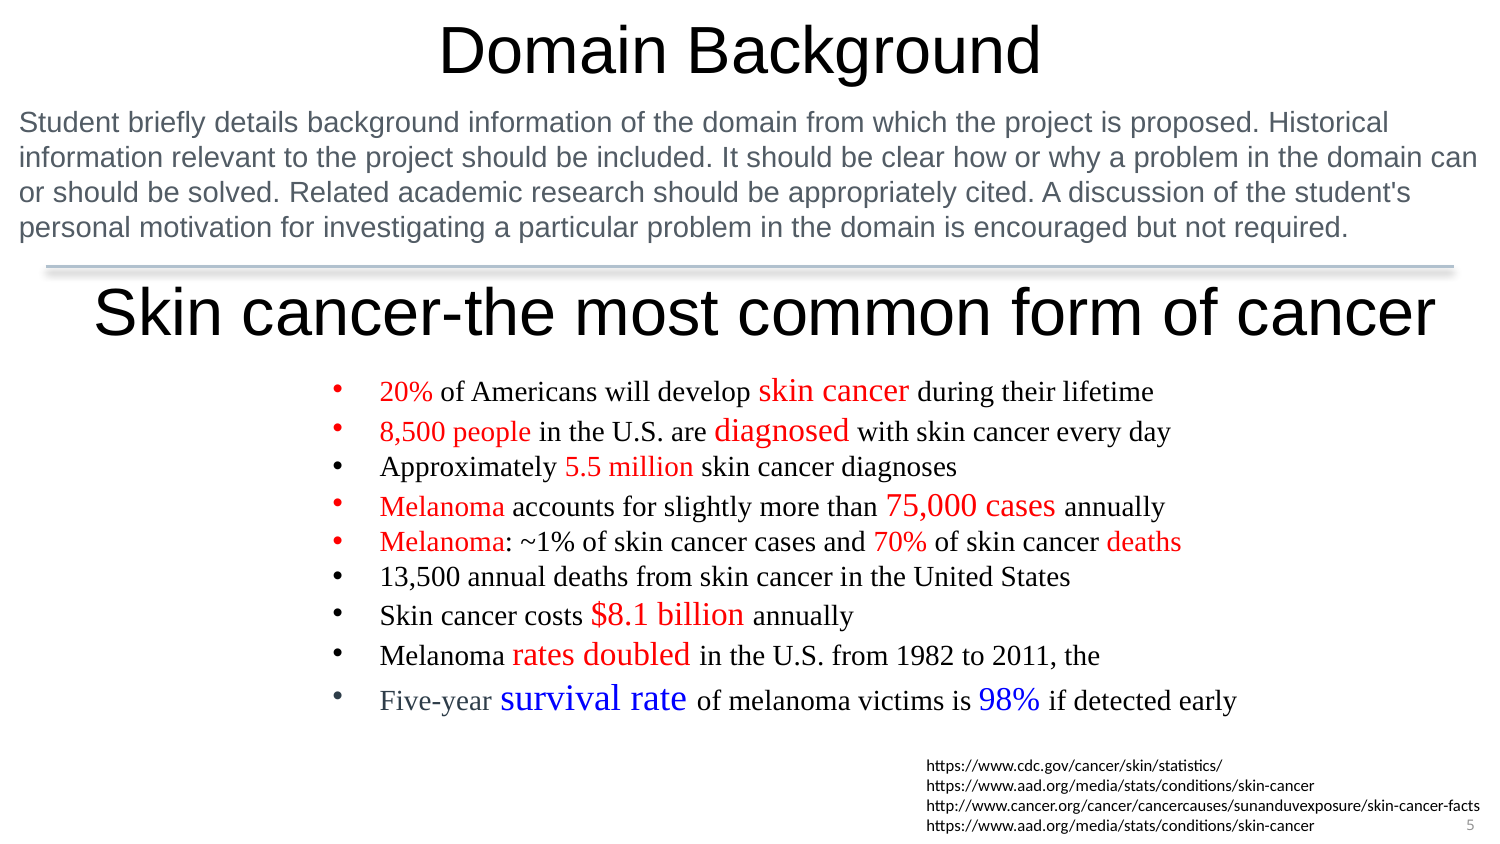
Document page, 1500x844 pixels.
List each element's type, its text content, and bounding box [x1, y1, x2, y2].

text_box 20% of Americans will develop skin cancer during their lifetime 8,500 people in the U.S. are diagnosed with skin cancer every day Approximately 5.5 million skin cancer diagnoses Melanoma accounts for slightly more than 75,000 cases annually Melanoma: ~1% of skin cancer cases and 70% of skin cancer deaths 13,500 annual deaths from skin cancer in the United States Skin cancer costs $8.1 billion annually Melanoma rates doubled in the U.S. from 1982 to 2011, the Five-year survival rate of melanoma victims is 98% if detected early [317, 357, 1259, 725]
text_box Domain Background [45, 0, 1455, 95]
text_box Skin cancer-the most common form of cancer [61, 261, 1471, 357]
text_box https://www.cdc.gov/cancer/skin/statistics/ https://www.aad.org/media/stats/conditions/skin-cancer http://www.cancer.org/cancer/cancercauses/sunanduvexposure/skin-cancer-facts https://www.aad.org/media/stats/conditions/skin-cancer [911, 697, 1500, 842]
text_box Student briefly details background information of the domain from which the project is proposed. Historical information relevant to the project should be included. It should be clear how or why a problem in the domain can or should be solved. Related academic research should be appropriately cited. A discussion of the student's personal motivation for investigating a particular problem in the domain is encouraged but not required. [4, 95, 1496, 251]
